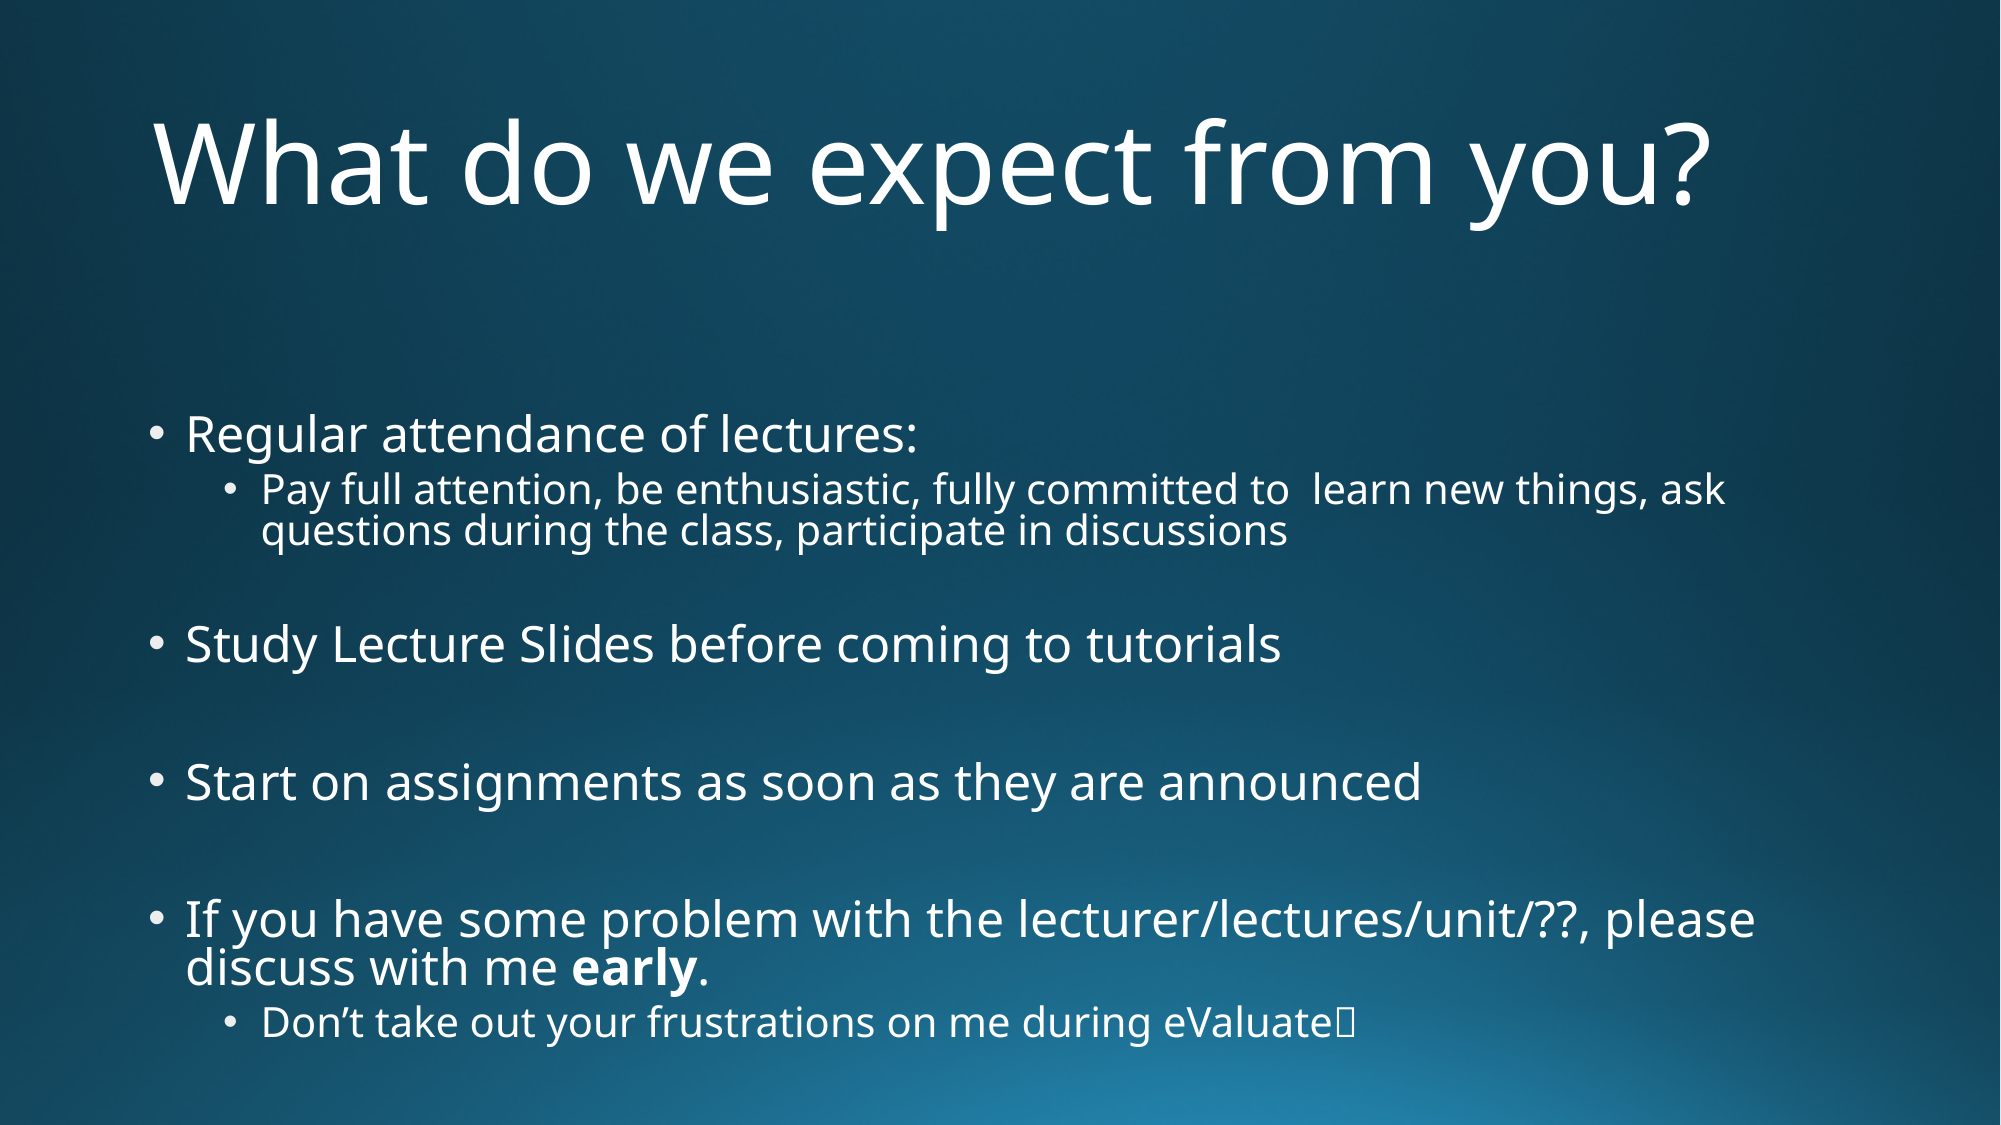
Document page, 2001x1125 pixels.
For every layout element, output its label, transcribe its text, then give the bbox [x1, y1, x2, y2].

picture [0, 0, 2001, 1125]
list Regular attendance of lectures: Pay full attention, be enthusiastic, fully committed to learn new things, ask questions during the class, participate in discussions Study Lecture Slides before coming to tutorials Start on assignments as soon as they are announced If you have some problem with the lecturer/lectures/unit/??, please discuss with me early. Don’t take out your frustrations on me during eValuate [133, 326, 1914, 1071]
title What do we expect from you? [137, 59, 1863, 278]
